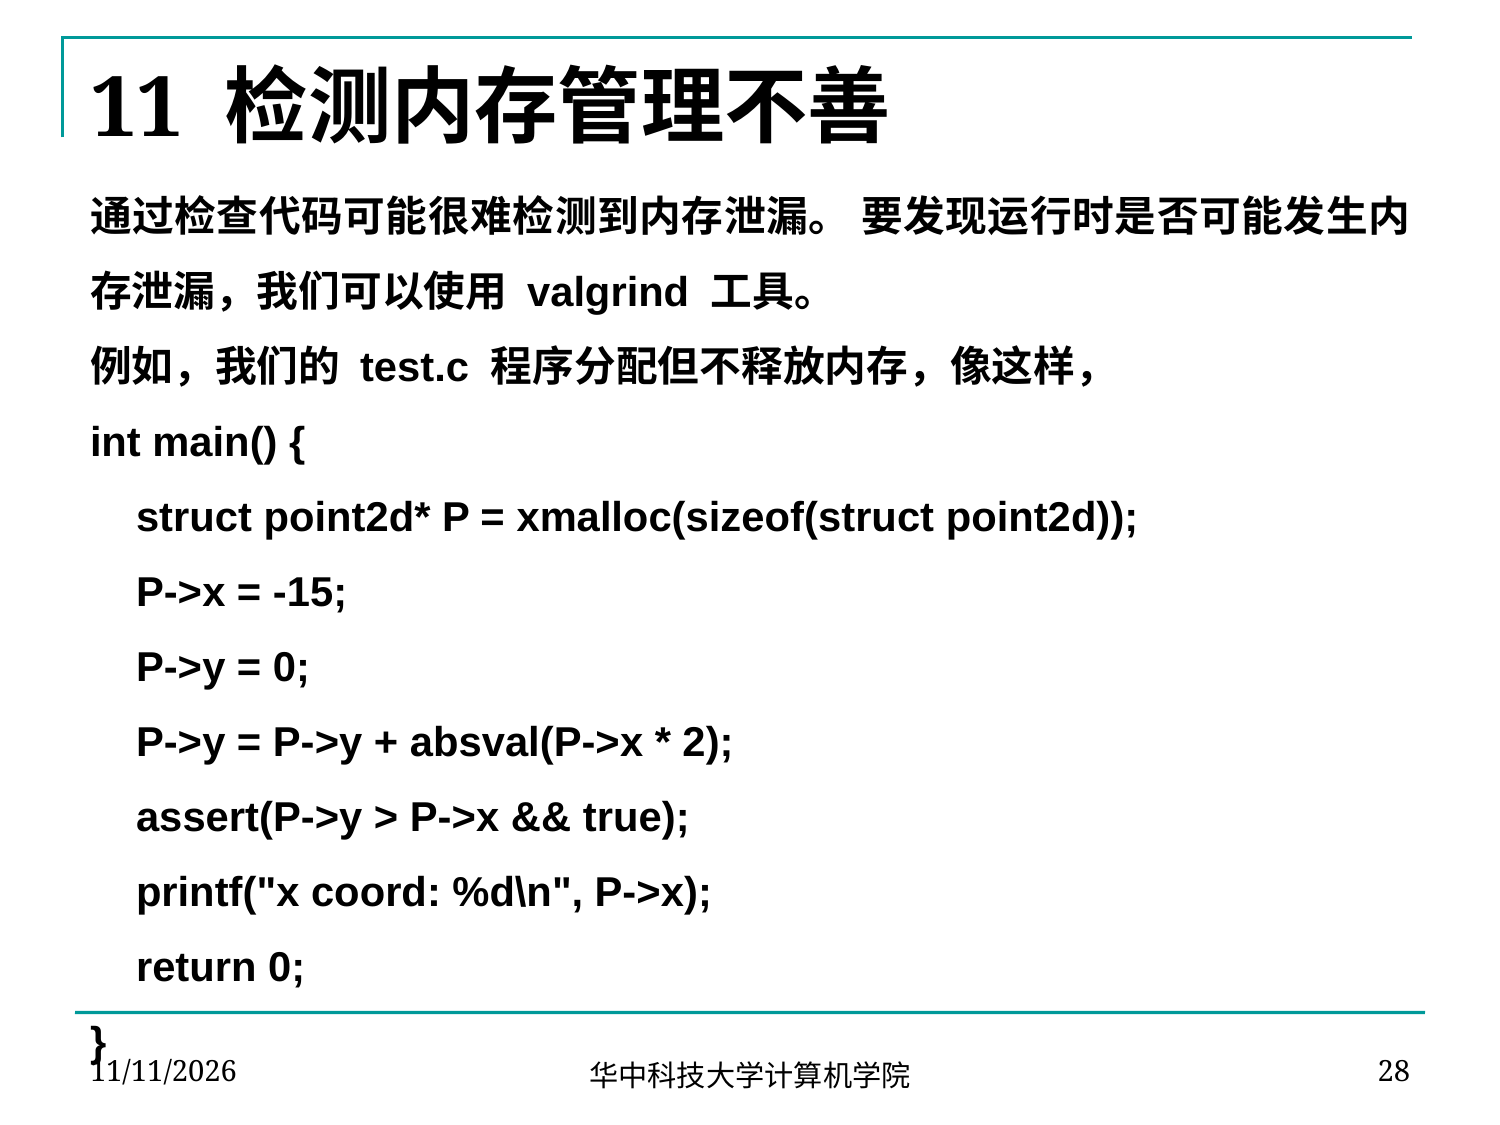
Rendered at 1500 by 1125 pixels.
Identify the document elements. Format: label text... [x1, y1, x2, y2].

footer 华中科技大学计算机学院 [512, 1025, 988, 1100]
slide_number 28 [1074, 1024, 1425, 1100]
title 11 检测内存管理不善 [75, 45, 1425, 163]
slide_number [75, 1024, 425, 1100]
list 通过检查代码可能很难检测到内存泄漏。 要发现运行时是否可能发生内存泄漏，我们可以使用 valgrind 工具。 例如，我们的 test.c 程序分配但不释放内存，像这样， int main() { struct point2d* P = xmalloc(sizeof(struct point2d)); P->x = -15; P->y = 0; P->y = P->y + absval(P->x * 2); assert(P->y > P->x && true); printf("x coord: %d\n", P->x); return 0; } [75, 163, 1425, 1000]
